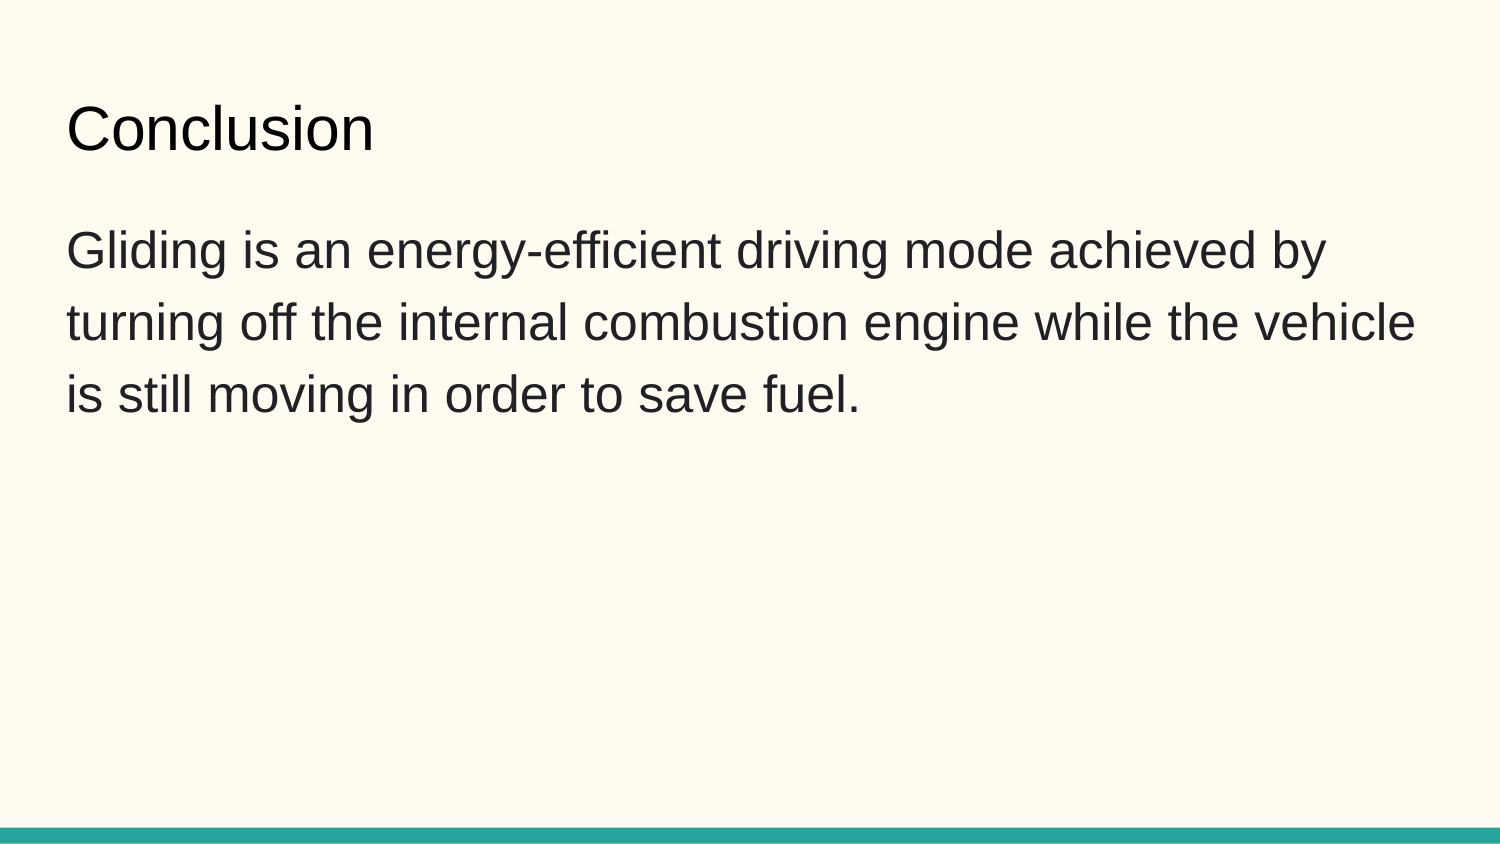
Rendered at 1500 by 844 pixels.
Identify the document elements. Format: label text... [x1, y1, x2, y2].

list Gliding is an energy-efficient driving mode achieved by turning off the internal combustion engine while the vehicle is still moving in order to save fuel. [51, 192, 1449, 750]
title Conclusion [51, 72, 1449, 174]
